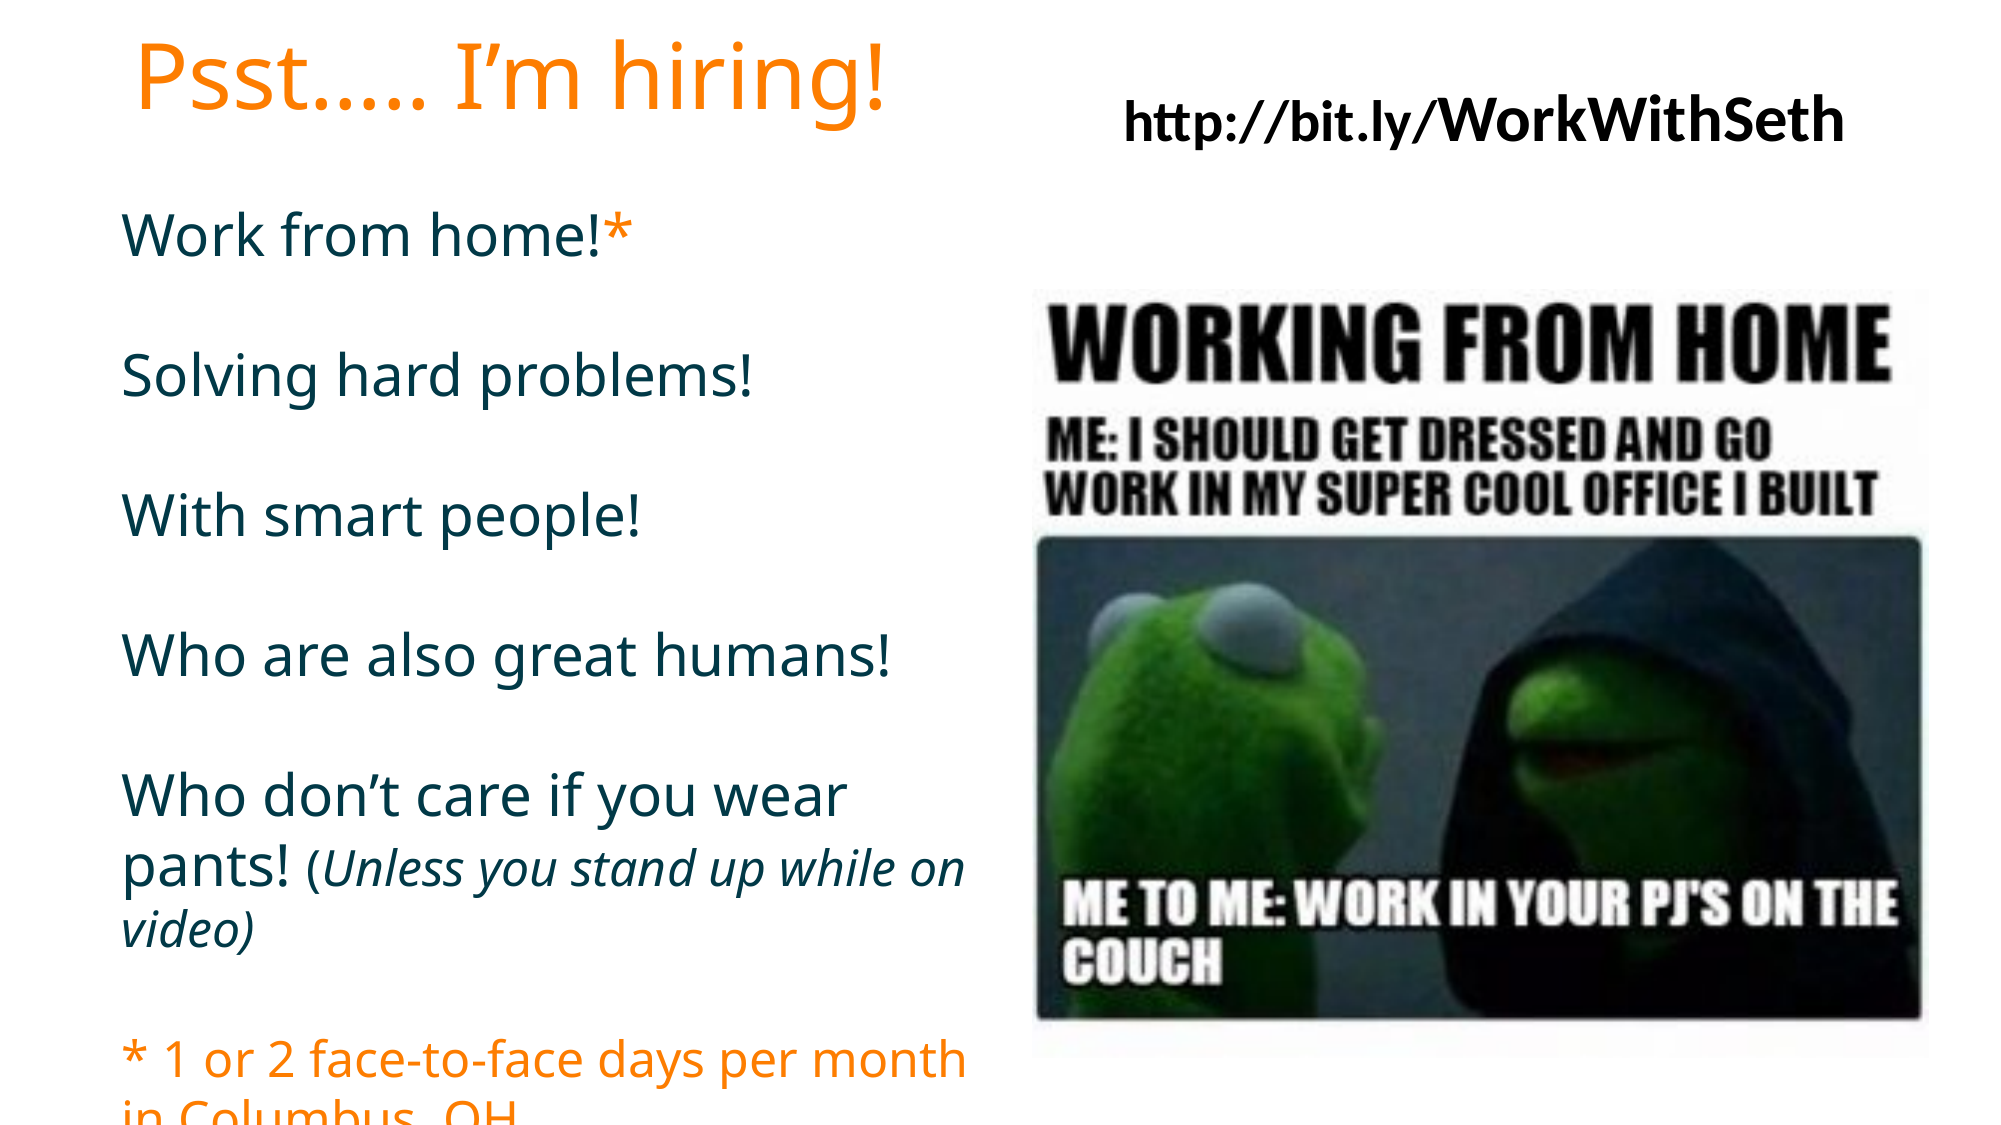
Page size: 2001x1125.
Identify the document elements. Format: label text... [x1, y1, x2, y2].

title Psst….. I’m hiring! [118, 13, 1862, 146]
text_box Work from home!* Solving hard problems! With smart people! Who are also great humans! Who don’t care if you wear pants! (Unless you stand up while on video) * 1 or 2 face-to-face days per month in Columbus, OH [107, 190, 1000, 1125]
picture [1032, 289, 1929, 1058]
text_box http://bit.ly/WorkWithSeth [1032, 67, 1938, 162]
